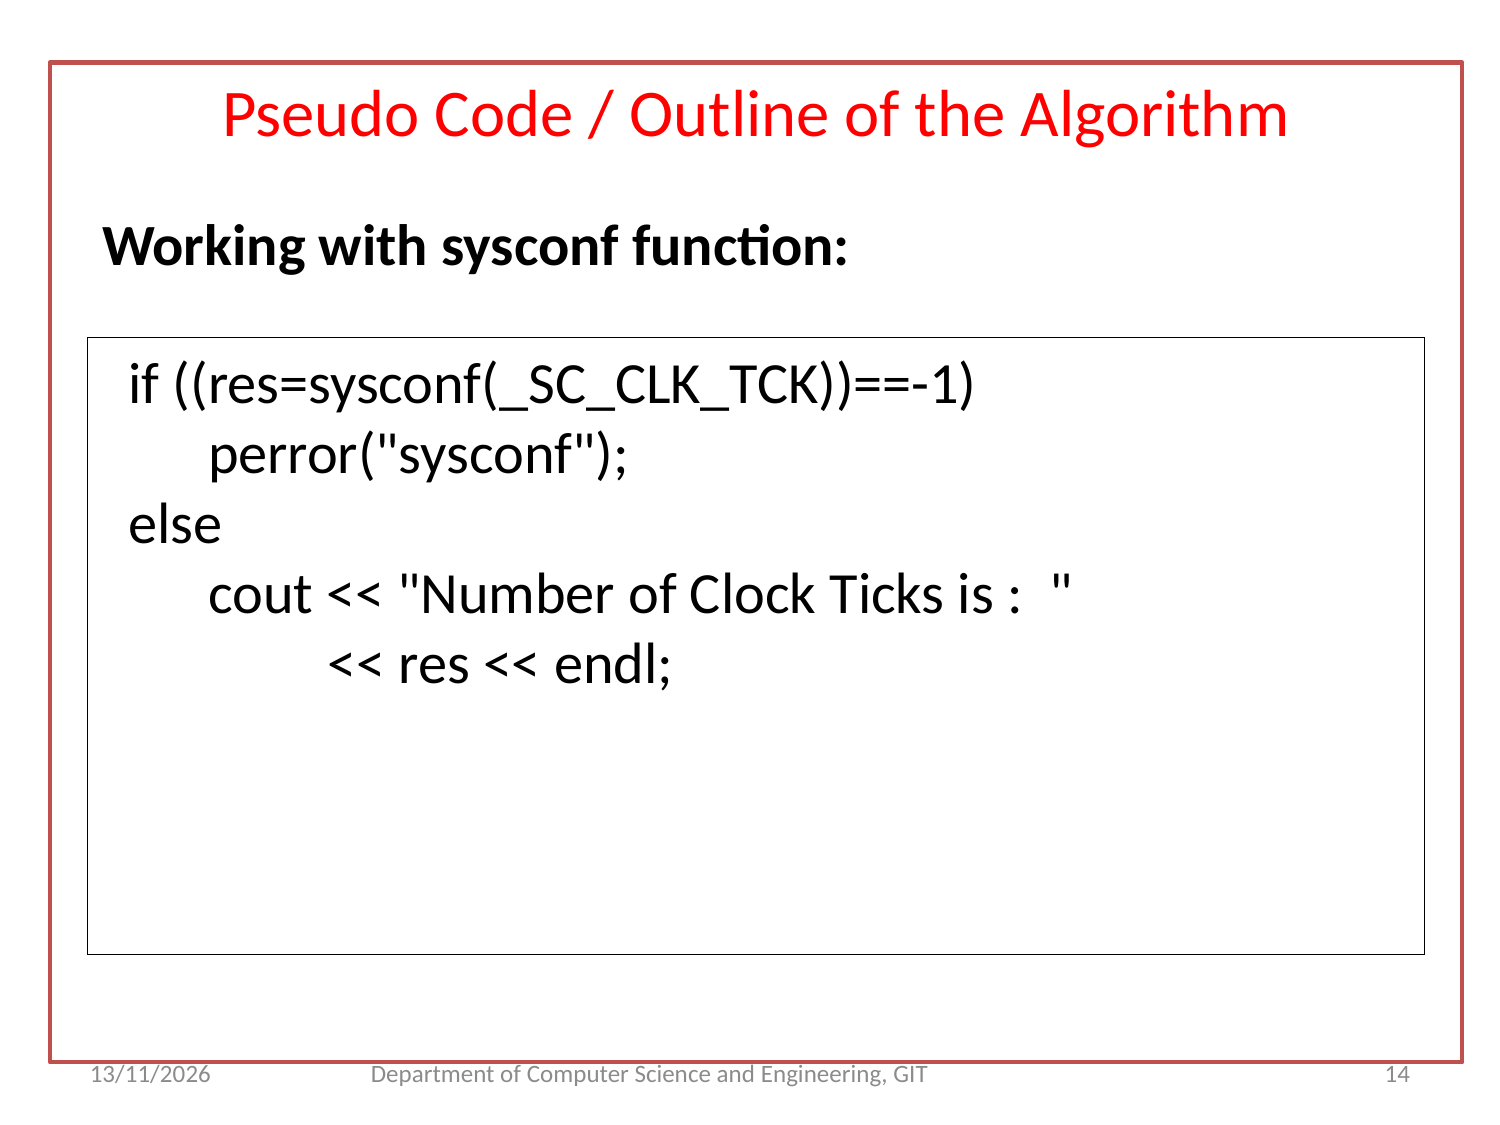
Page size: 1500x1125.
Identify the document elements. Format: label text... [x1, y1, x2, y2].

text_box 07/08/2017 [75, 1042, 425, 1103]
text_box Pseudo Code / Outline of the Algorithm [49, 62, 1463, 1063]
text_box if ((res=sysconf(_SC_CLK_TCK))==-1) perror("sysconf"); else cout << "Number of Clock Ticks is : " << res << endl; [87, 337, 1425, 955]
text_box <number> [1074, 1042, 1425, 1103]
text_box Department of Computer Science and Engineering, GIT [425, 1042, 988, 1103]
text_box Working with sysconf function: [87, 200, 988, 285]
